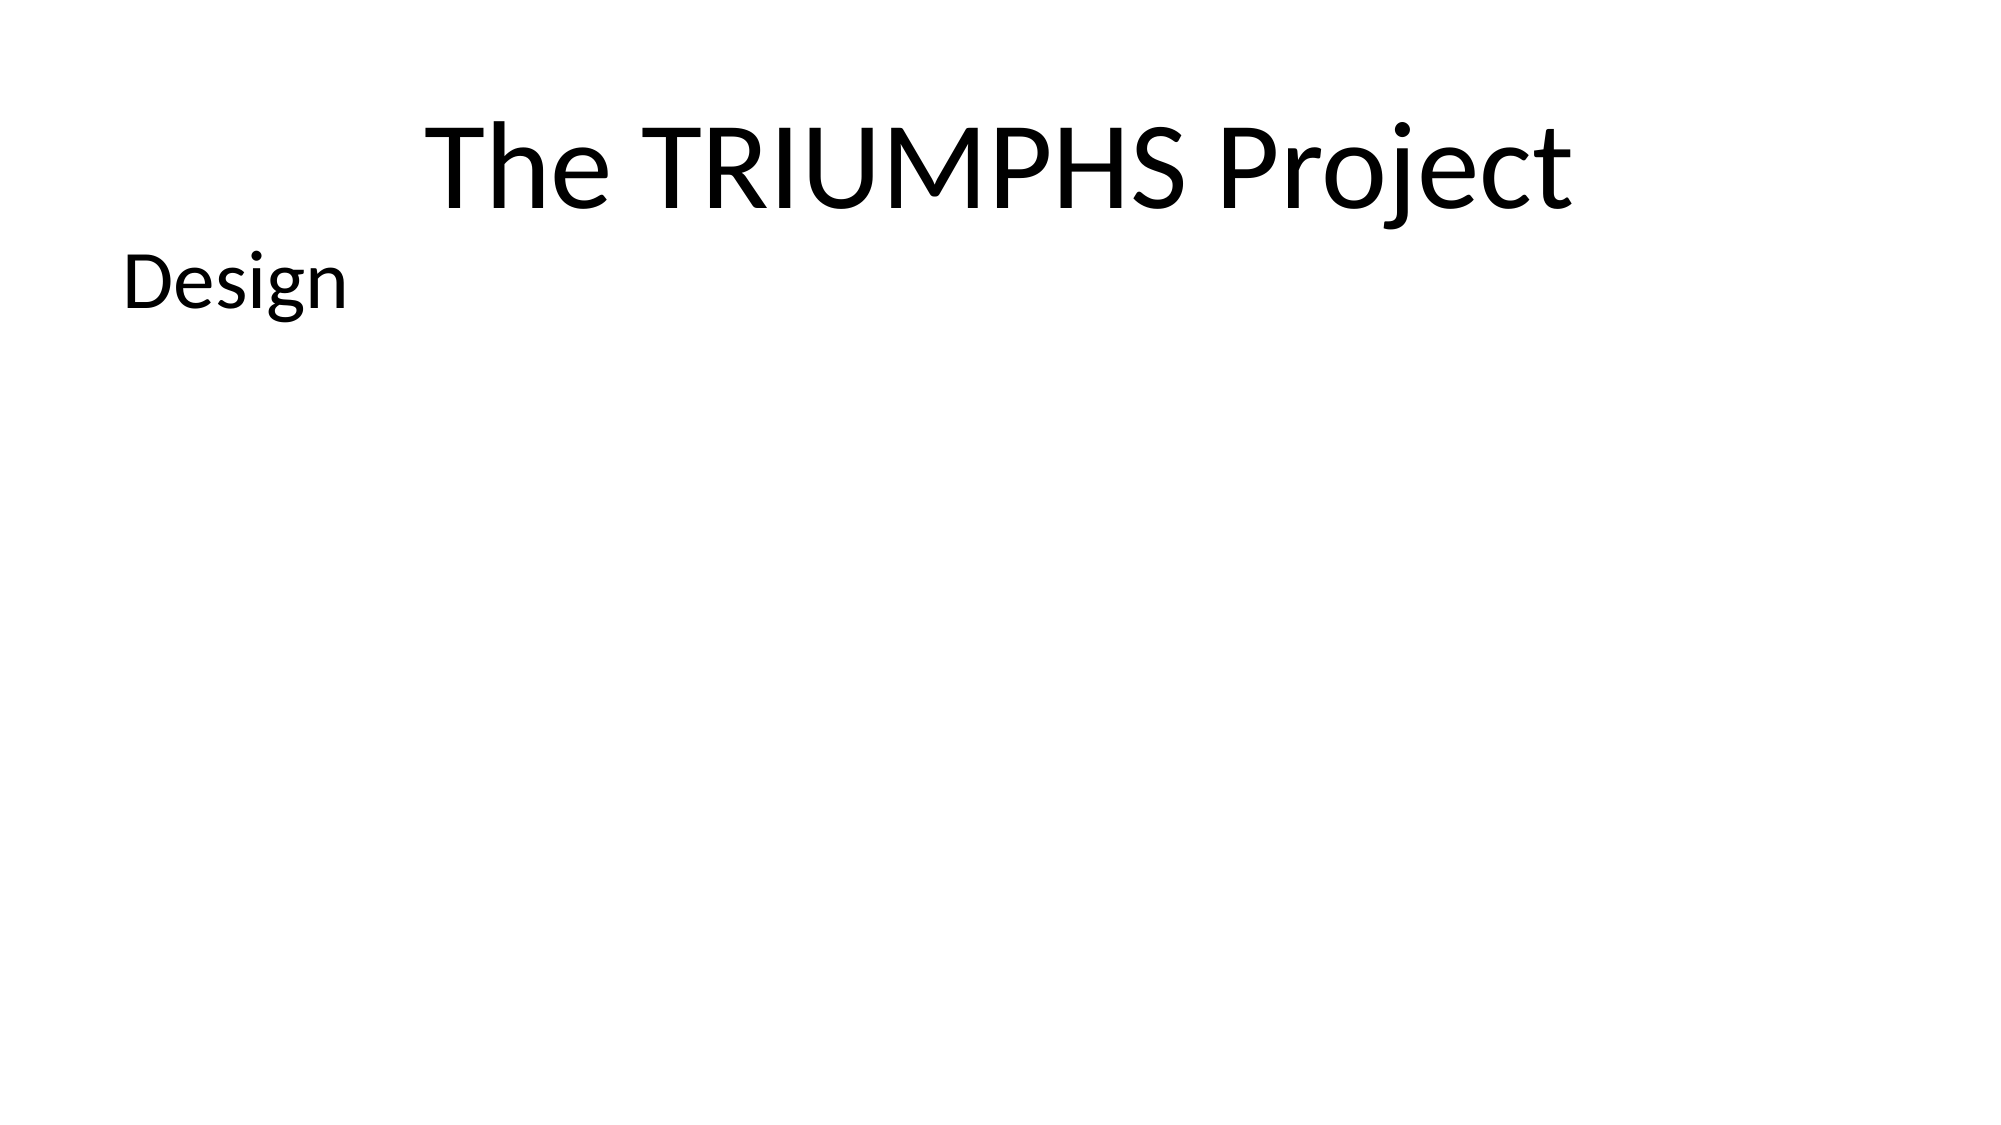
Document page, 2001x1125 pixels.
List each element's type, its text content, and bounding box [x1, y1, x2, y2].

list Design [107, 229, 1932, 1106]
title The TRIUMPHS Project [137, 59, 1863, 229]
